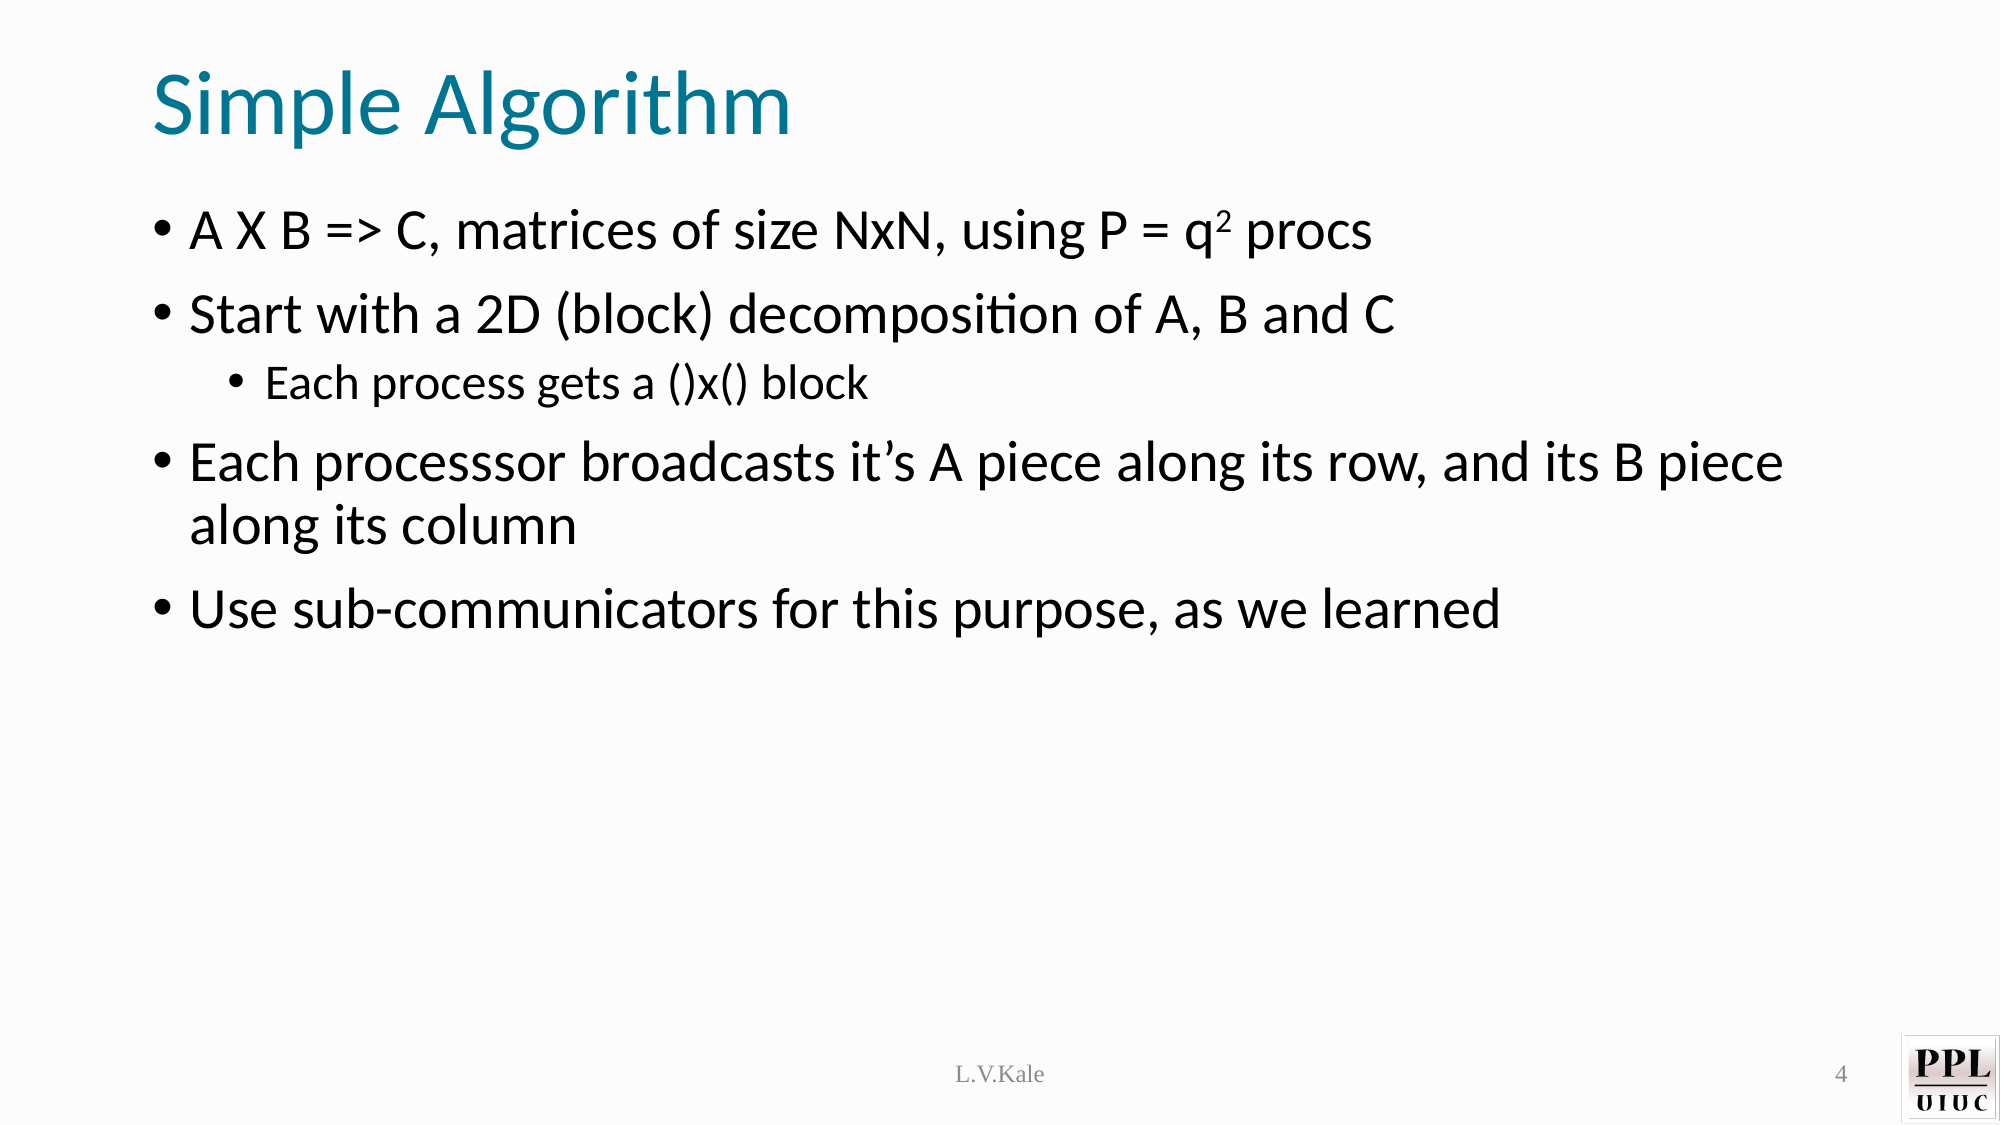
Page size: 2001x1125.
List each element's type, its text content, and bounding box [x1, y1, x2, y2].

title Simple Algorithm [137, 41, 1863, 168]
slide_number 4 [1412, 1042, 1863, 1103]
picture [1899, 1032, 2001, 1125]
footer L.V.Kale [662, 1042, 1338, 1103]
